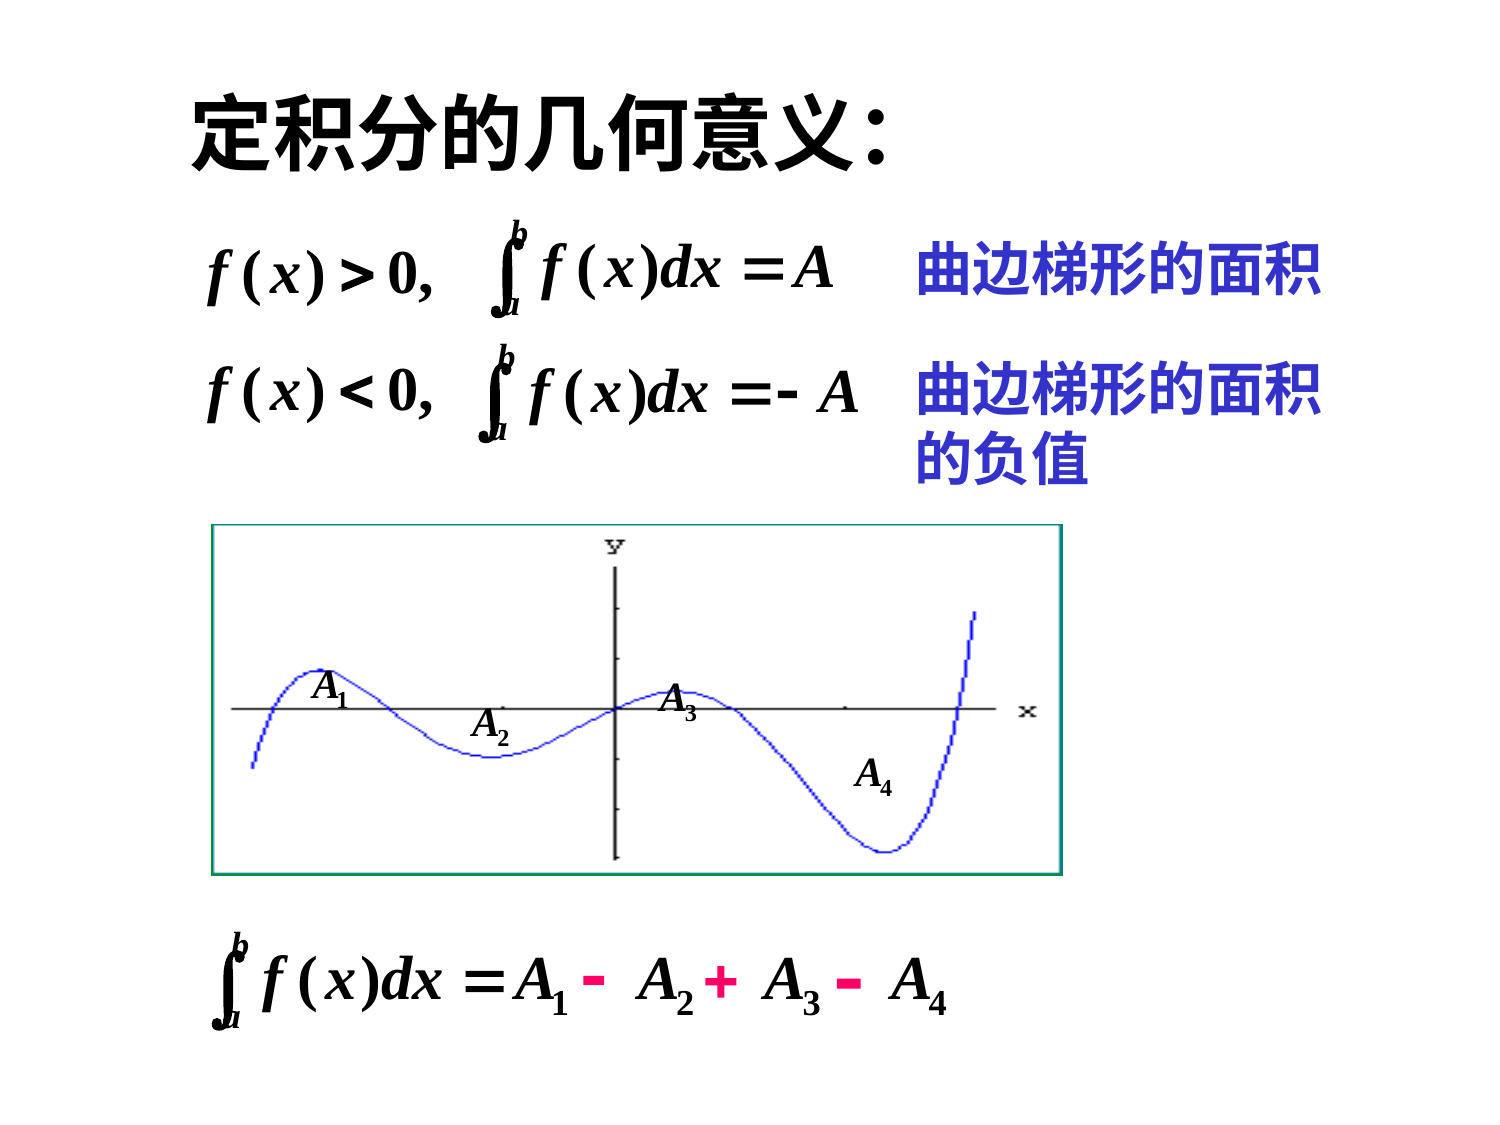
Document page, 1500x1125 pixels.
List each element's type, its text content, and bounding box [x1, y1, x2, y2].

text_box 曲边梯形的面积 [900, 224, 1400, 310]
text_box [306, 662, 351, 713]
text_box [478, 212, 838, 321]
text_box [699, 962, 744, 1005]
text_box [849, 749, 895, 801]
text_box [466, 699, 513, 751]
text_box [191, 362, 438, 430]
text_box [466, 337, 863, 446]
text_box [199, 924, 951, 1034]
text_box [830, 974, 888, 996]
title 定积分的几何意义： [174, 37, 1225, 225]
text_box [653, 674, 701, 726]
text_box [191, 245, 438, 313]
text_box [212, 524, 1063, 876]
text_box 曲边梯形的面积的负值 [900, 344, 1388, 500]
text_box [578, 972, 628, 991]
